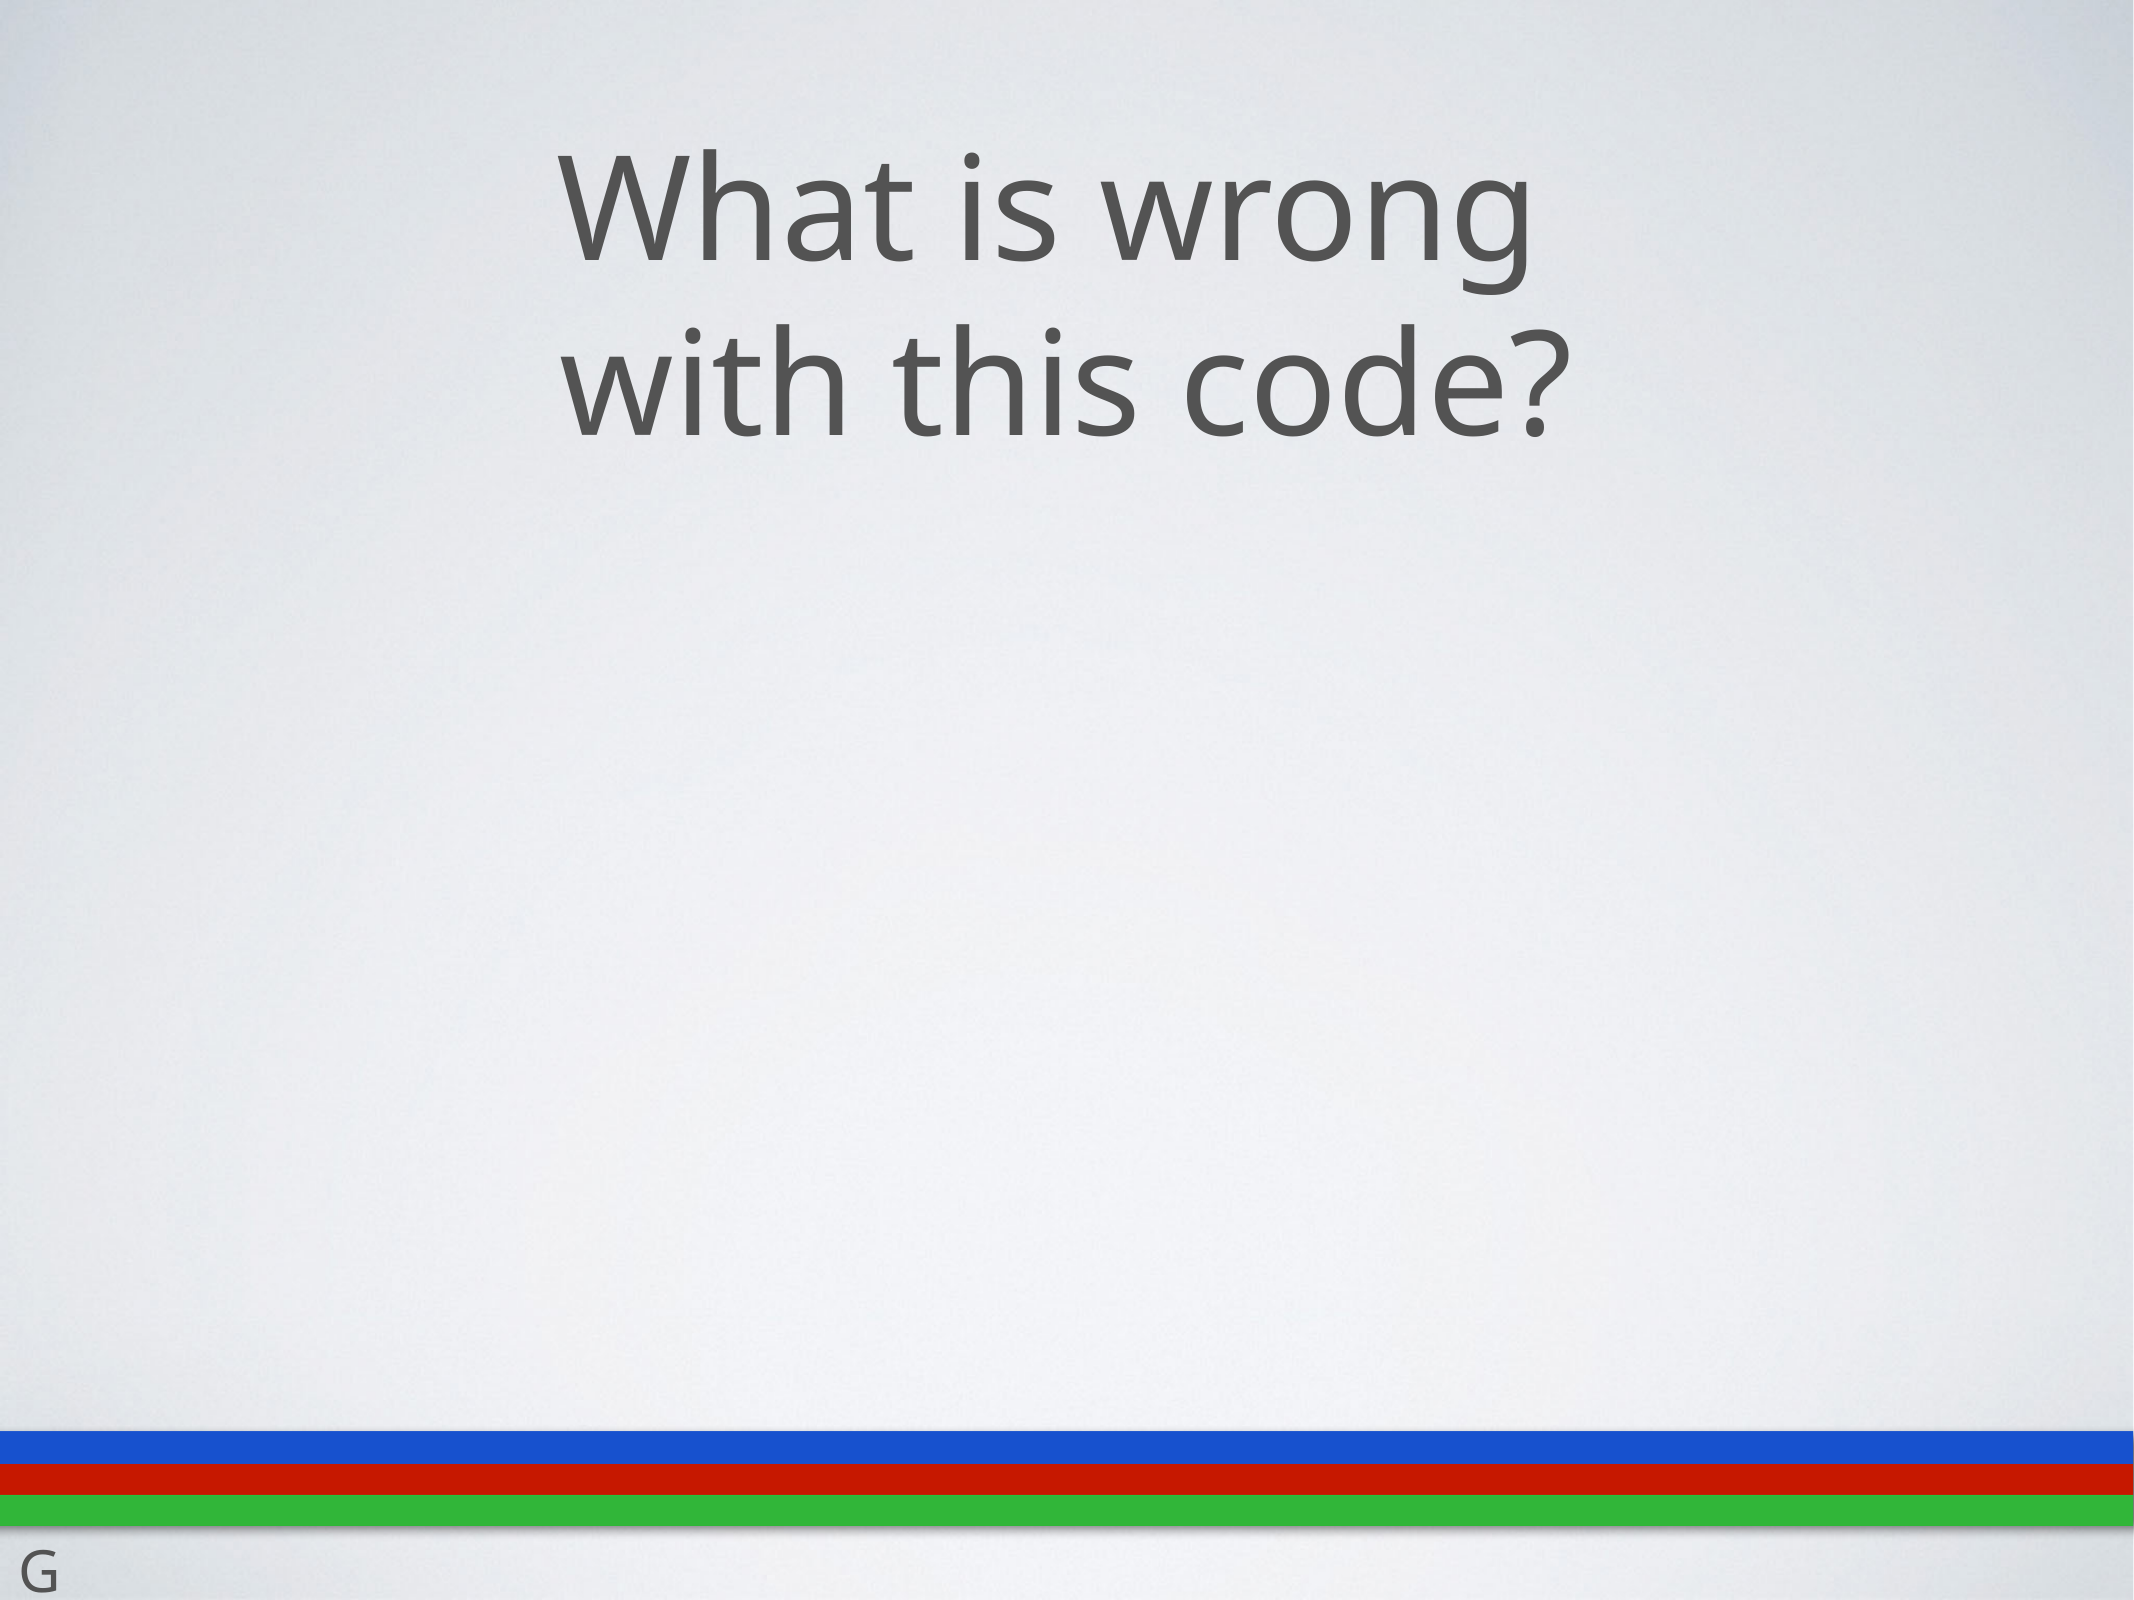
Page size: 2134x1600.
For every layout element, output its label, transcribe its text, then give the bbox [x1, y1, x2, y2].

picture [0, 0, 2134, 1600]
list What is wrong with this code? [57, 114, 2076, 819]
text_box G [9, 1526, 70, 1600]
